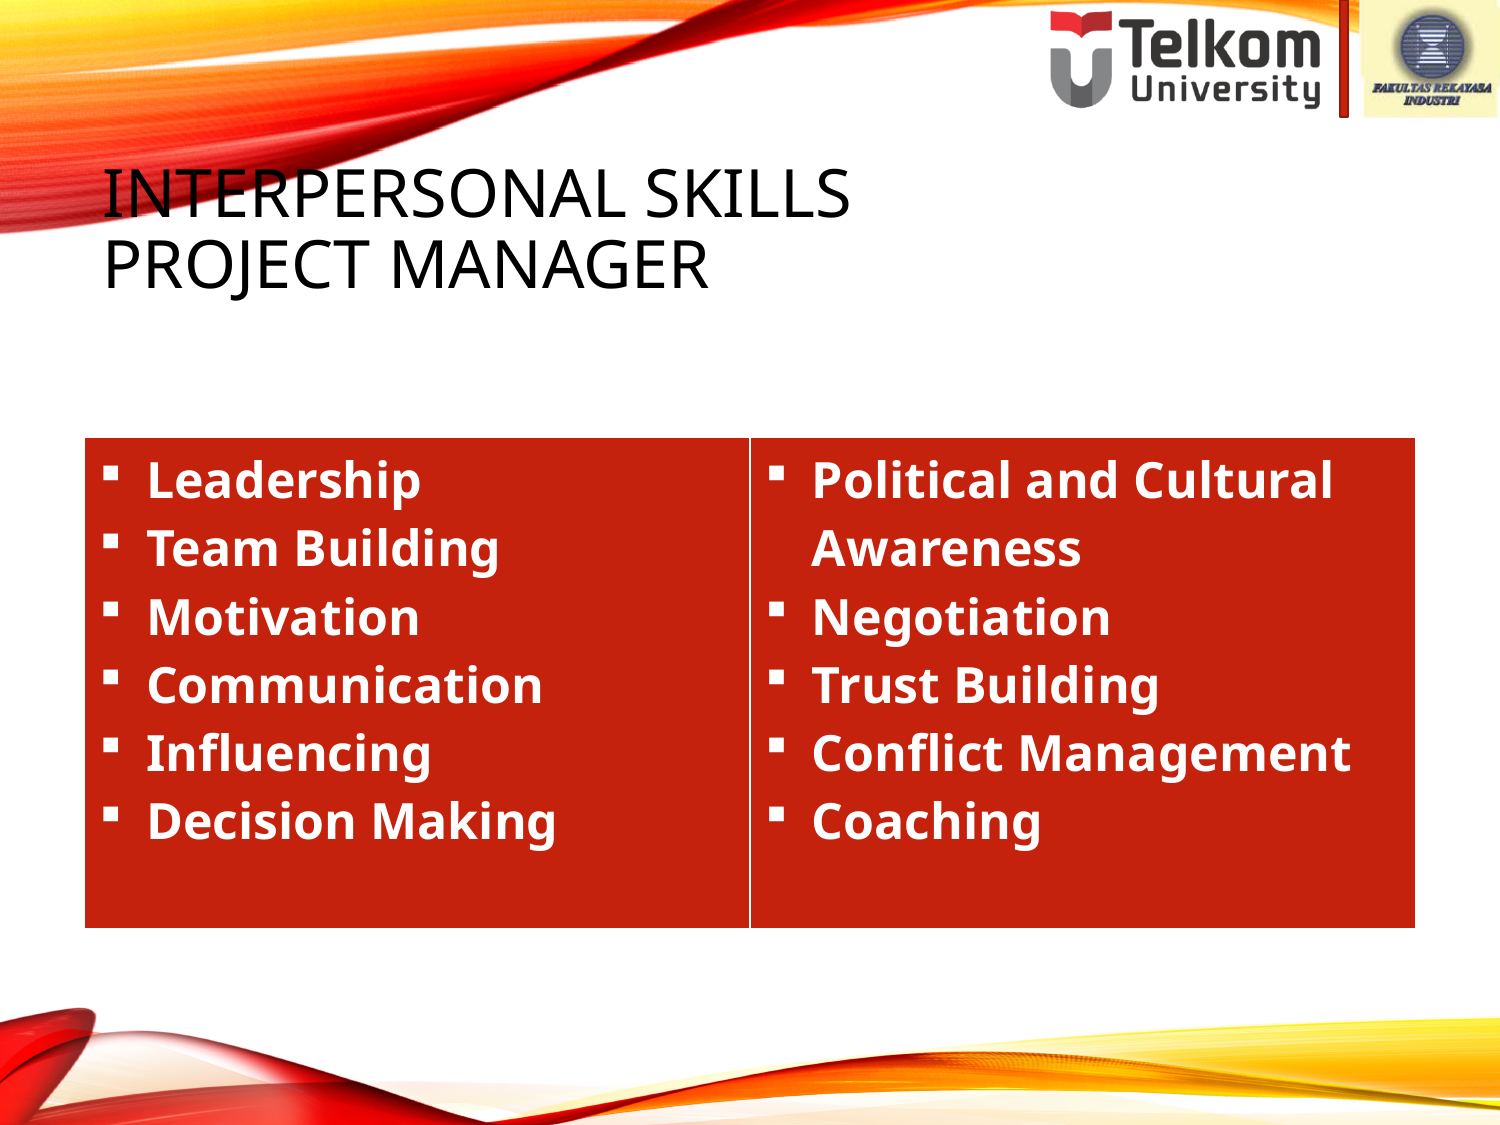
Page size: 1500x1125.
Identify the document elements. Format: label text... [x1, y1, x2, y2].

title Interpersonal skills project Manager [87, 125, 1000, 338]
table_header Leadership Team Building Motivation Communication Influencing Decision Making [85, 438, 749, 928]
picture [0, 1007, 1500, 1125]
table_header Political and Cultural Awareness Negotiation Trust Building Conflict Management Coaching [751, 438, 1415, 928]
picture [0, 0, 1500, 237]
